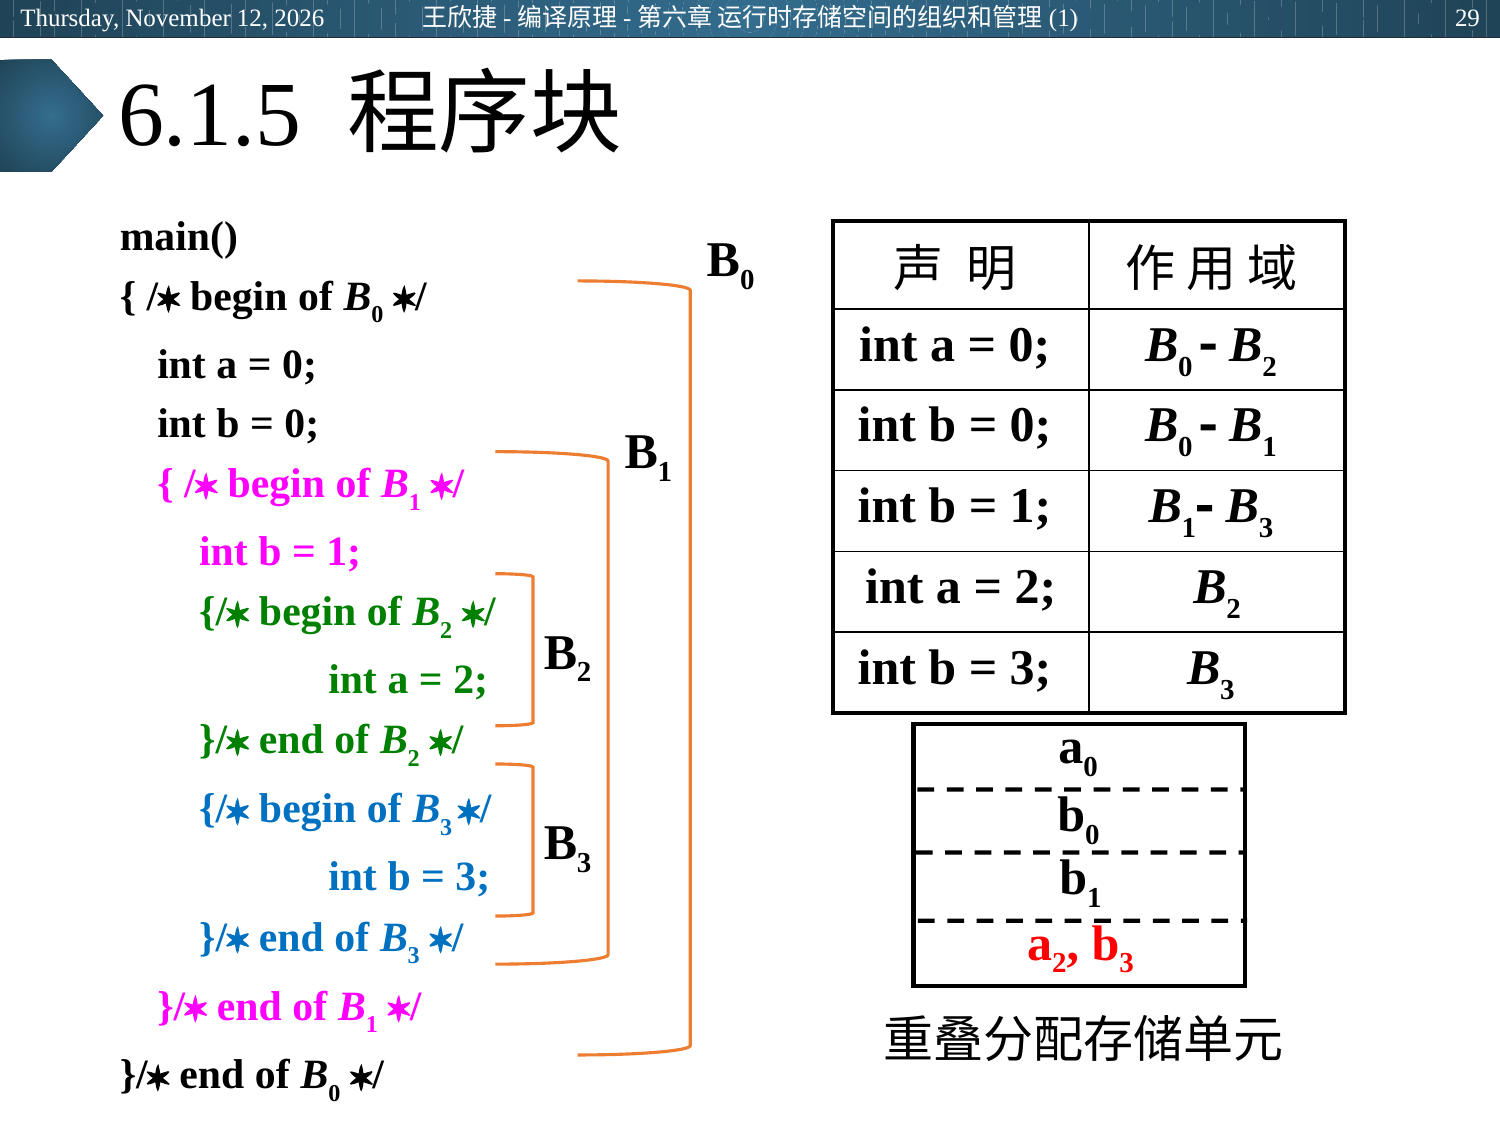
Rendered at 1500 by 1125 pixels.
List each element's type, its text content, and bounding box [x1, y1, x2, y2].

table_cell int a = 2; [835, 552, 1088, 631]
table_cell B0  B1 [1090, 391, 1343, 470]
slide_number 29 [1157, 1, 1495, 32]
table_header 作 用 域 [1090, 223, 1343, 308]
table_cell int a = 0; [835, 310, 1088, 389]
title 6.1.5 程序块 [103, 37, 1397, 194]
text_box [577, 219, 771, 1055]
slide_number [5, 1, 344, 32]
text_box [495, 410, 577, 965]
table_cell int b = 1; [835, 471, 1088, 551]
table_cell int b = 3; [835, 633, 1088, 699]
table_cell B3 [1090, 633, 1343, 699]
table_cell B2 [1090, 552, 1343, 631]
table_header 声 明 [835, 223, 1088, 308]
table_cell B1 B3 [1090, 471, 1343, 551]
table_cell int b = 0; [835, 391, 1088, 470]
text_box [764, 699, 1415, 1088]
text_box main() { / begin of B0 / int a = 0; int b = 0; { / begin of B1 / int b = 1; {/ begin of B2 / int a = 2; }/ end of B2 / {/ begin of B3 / int b = 3; }/ end of B3 / }/ end of B1 / }/ end of B0 / [105, 196, 743, 1000]
footer 王欣捷-编译原理-第六章 运行时存储空间的组织和管理(1) [387, 1, 1113, 32]
table_cell B0  B2 [1090, 310, 1343, 389]
